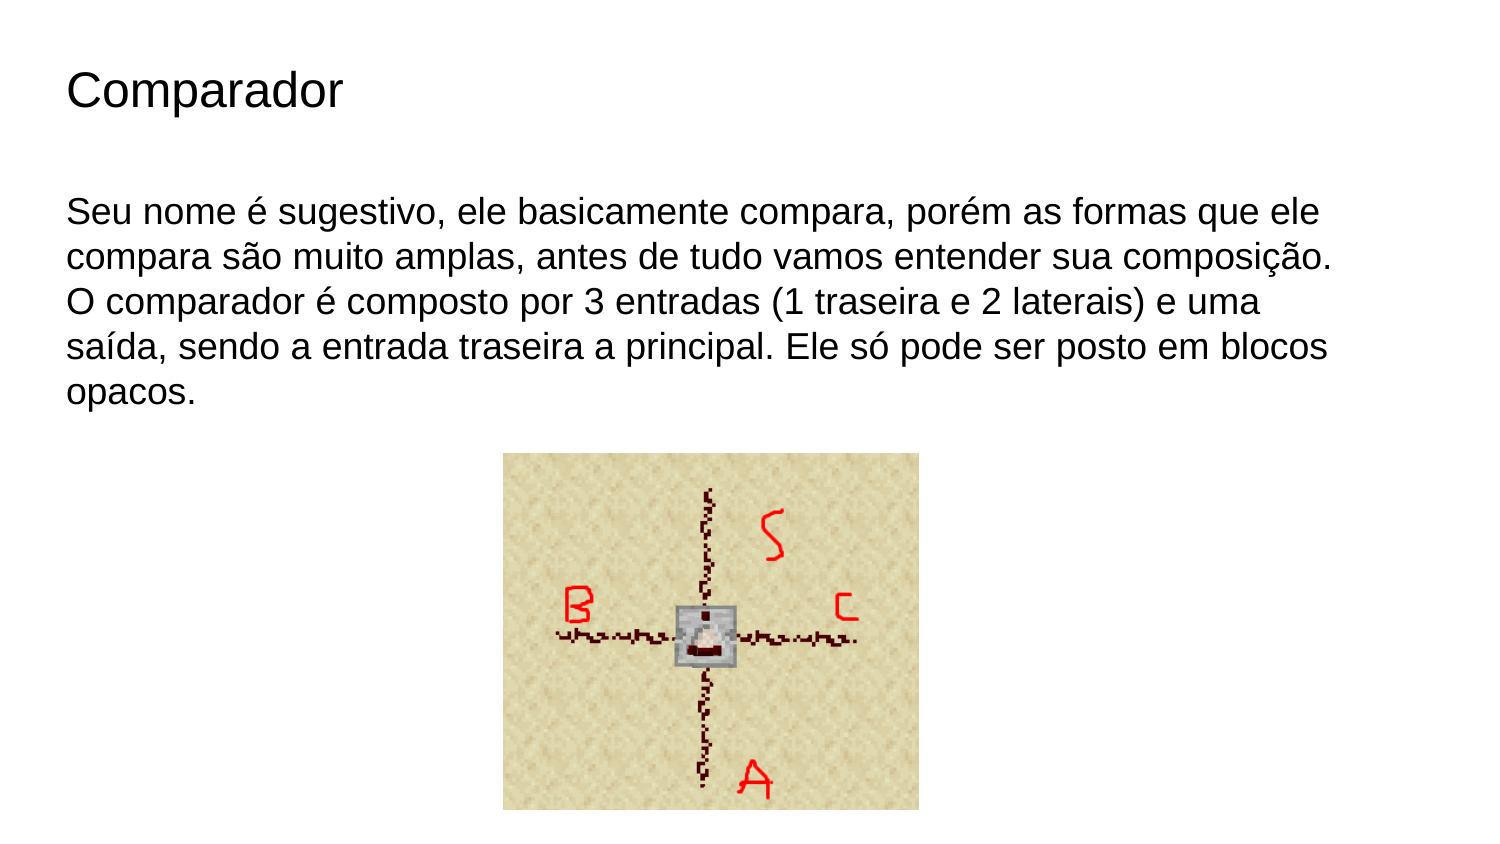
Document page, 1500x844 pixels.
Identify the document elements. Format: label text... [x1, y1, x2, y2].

text_box Seu nome é sugestivo, ele basicamente compara, porém as formas que ele compara são muito amplas, antes de tudo vamos entender sua composição. O comparador é composto por 3 entradas (1 traseira e 2 laterais) e uma saída, sendo a entrada traseira a principal. Ele só pode ser posto em blocos opacos. [51, 171, 1371, 438]
picture [503, 453, 919, 811]
title Comparador [51, 42, 1449, 137]
